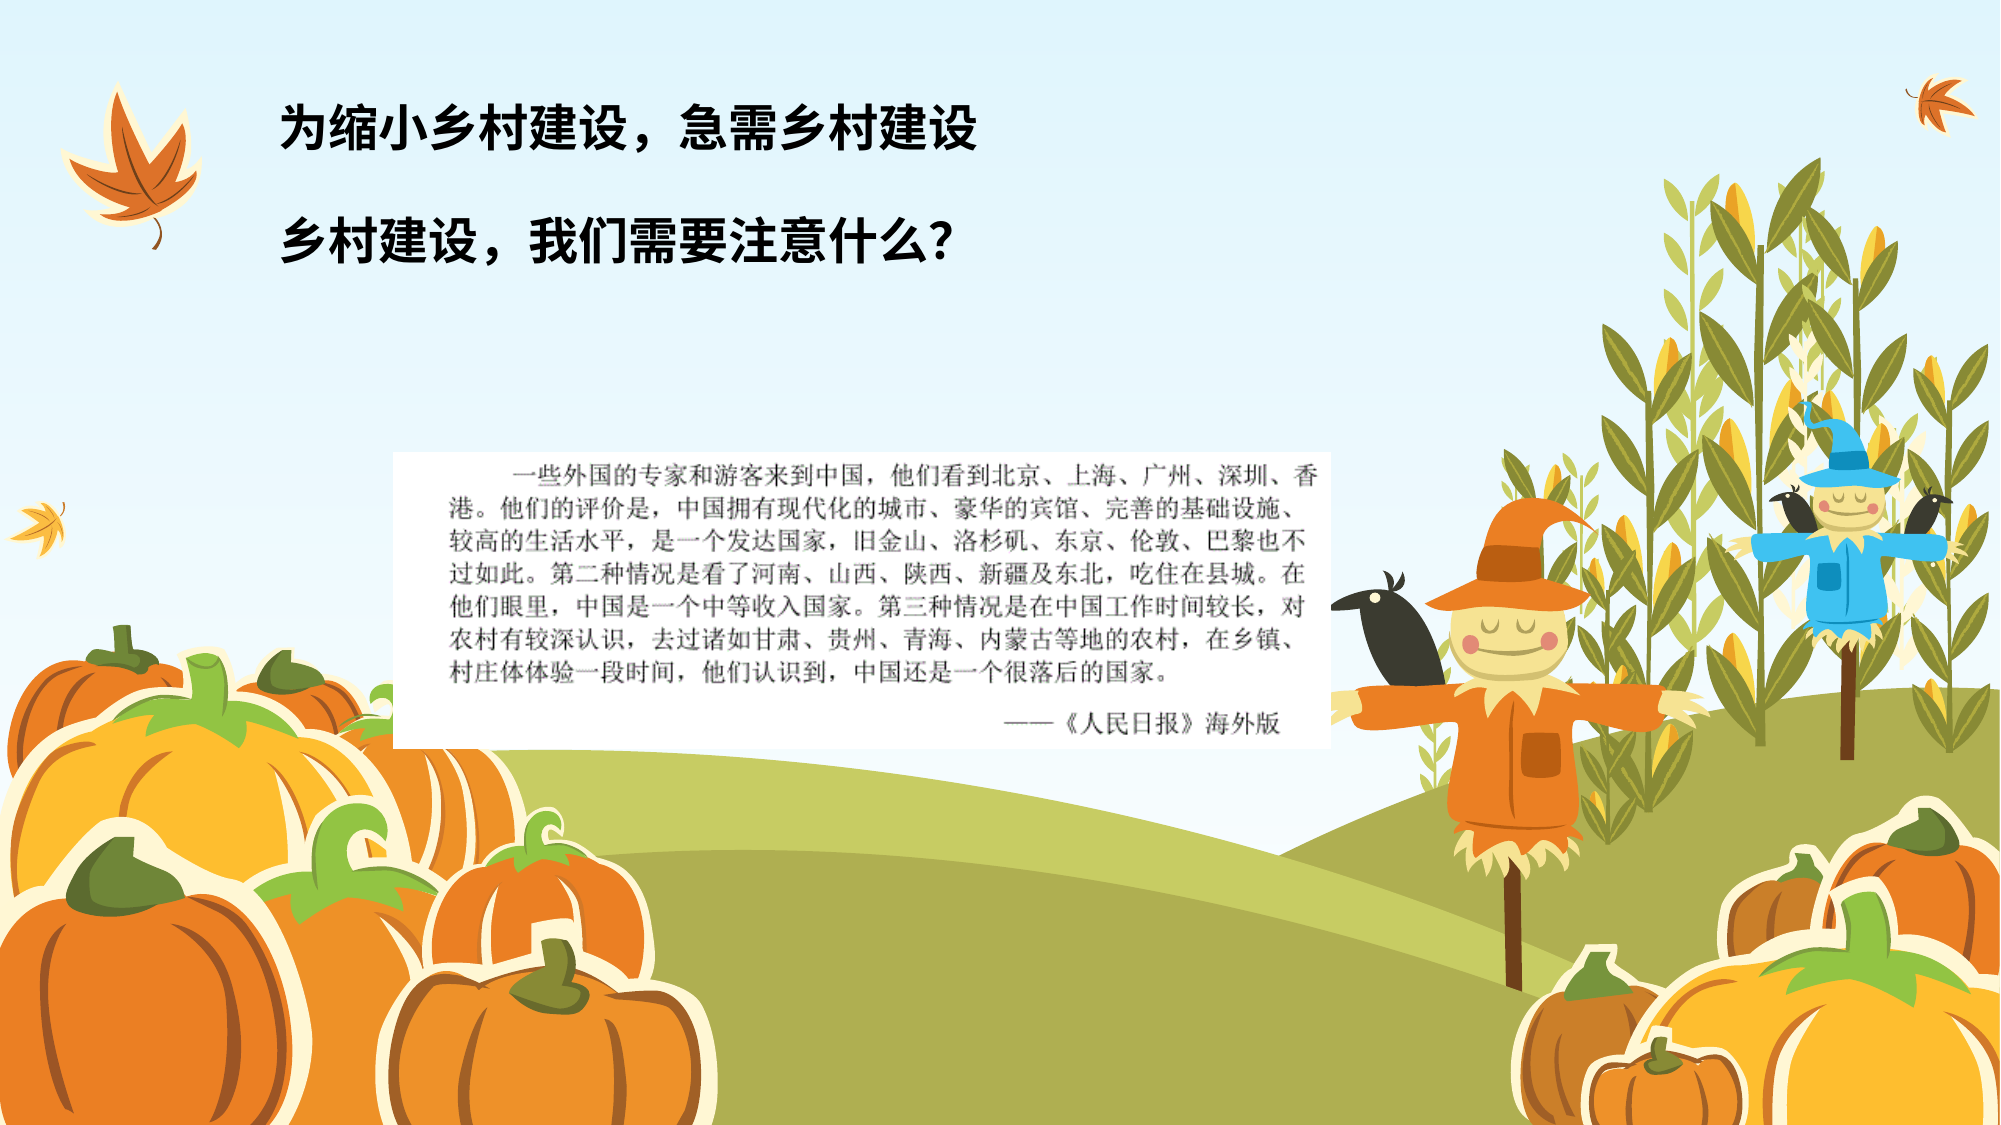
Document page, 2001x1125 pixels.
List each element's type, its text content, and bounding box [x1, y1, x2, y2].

text_box 乡村建设，我们需要注意什么？ [263, 201, 1029, 277]
text_box 为缩小乡村建设，急需乡村建设 [263, 88, 1016, 164]
picture [393, 452, 1331, 749]
